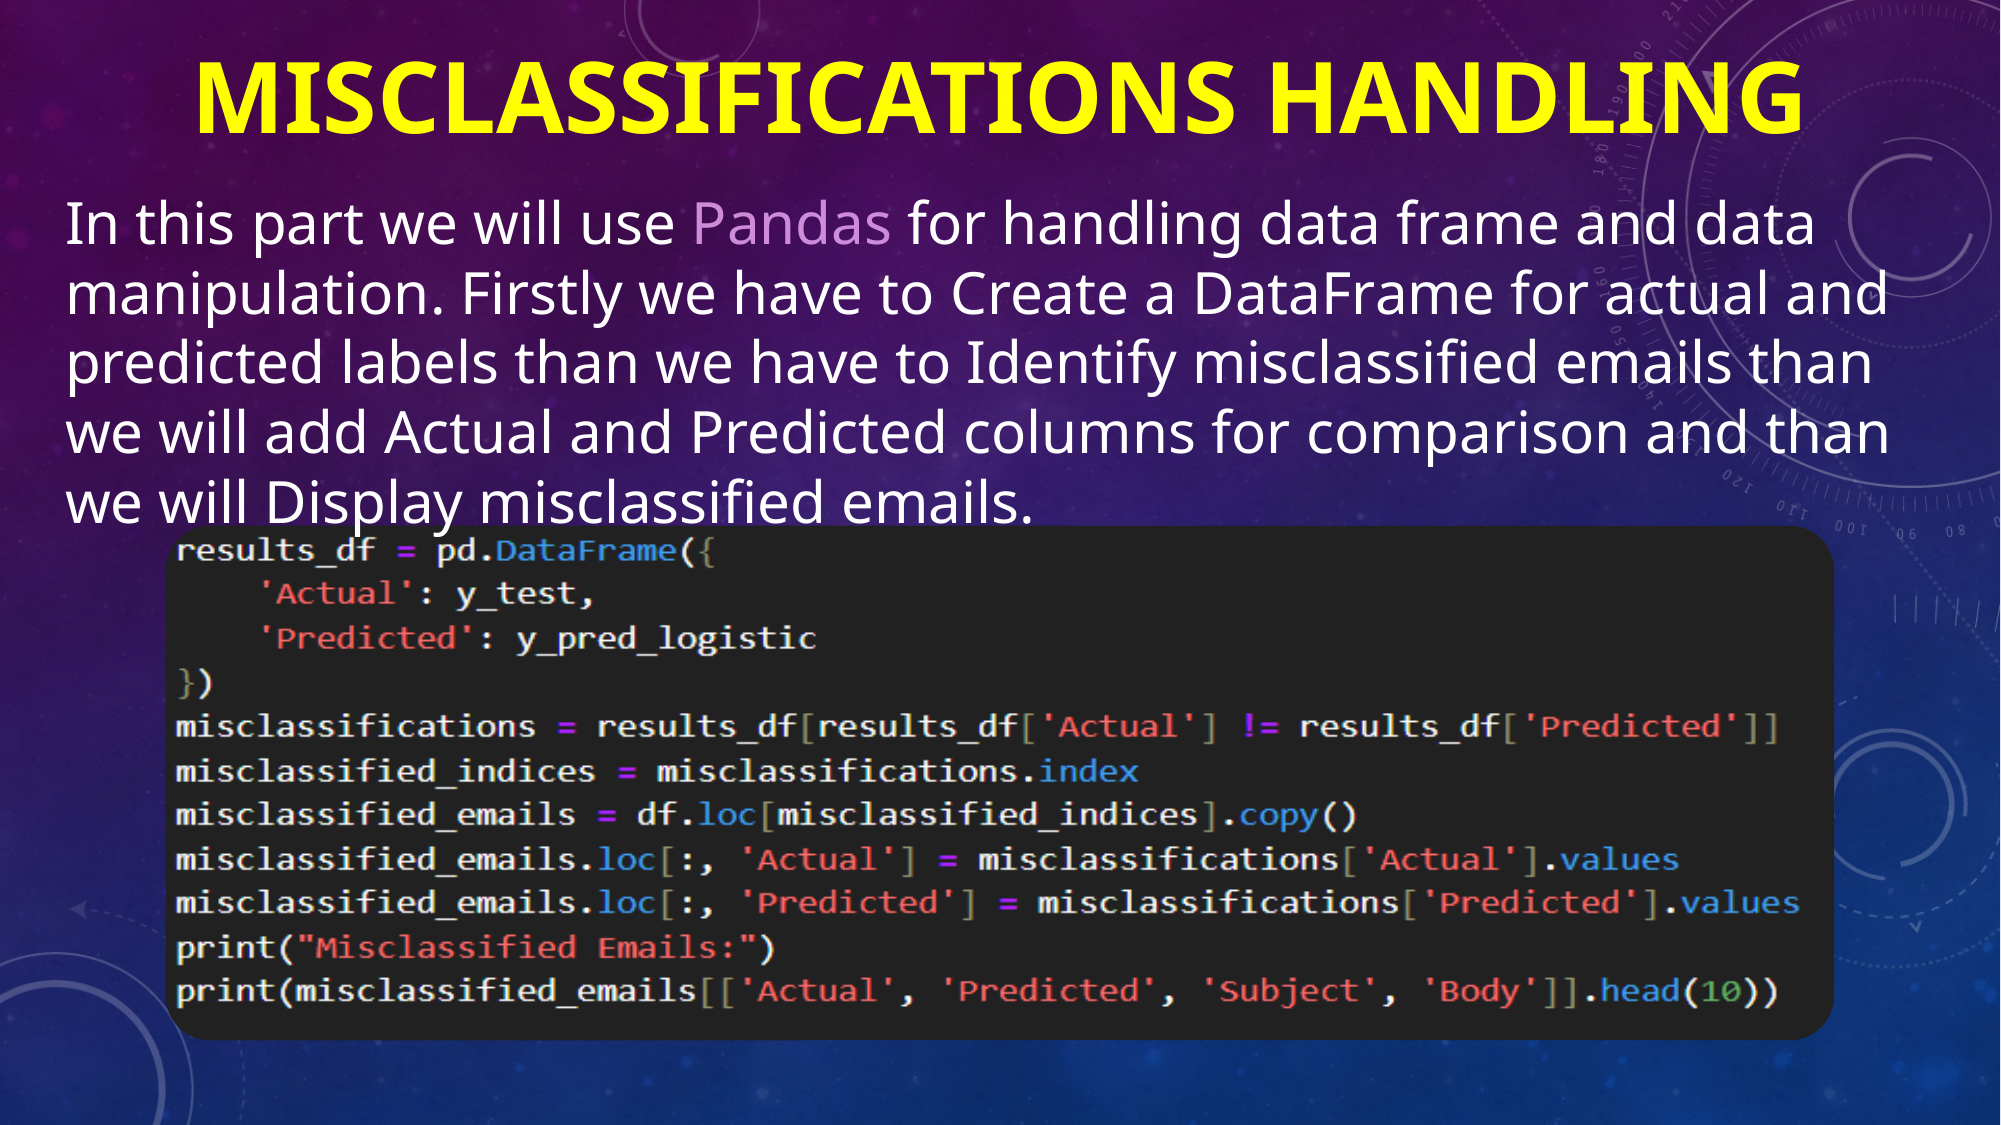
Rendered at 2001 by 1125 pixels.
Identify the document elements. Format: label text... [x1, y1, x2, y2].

list In this part we will use Pandas for handling data frame and data manipulation. Firstly we have to Create a DataFrame for actual and predicted labels than we have to Identify misclassified emails than we will add Actual and Predicted columns for comparison and than we will Display misclassified emails. [50, 178, 1917, 563]
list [165, 525, 1835, 1041]
picture [0, 0, 2001, 1125]
title Misclassifications Handling [83, 0, 1917, 161]
